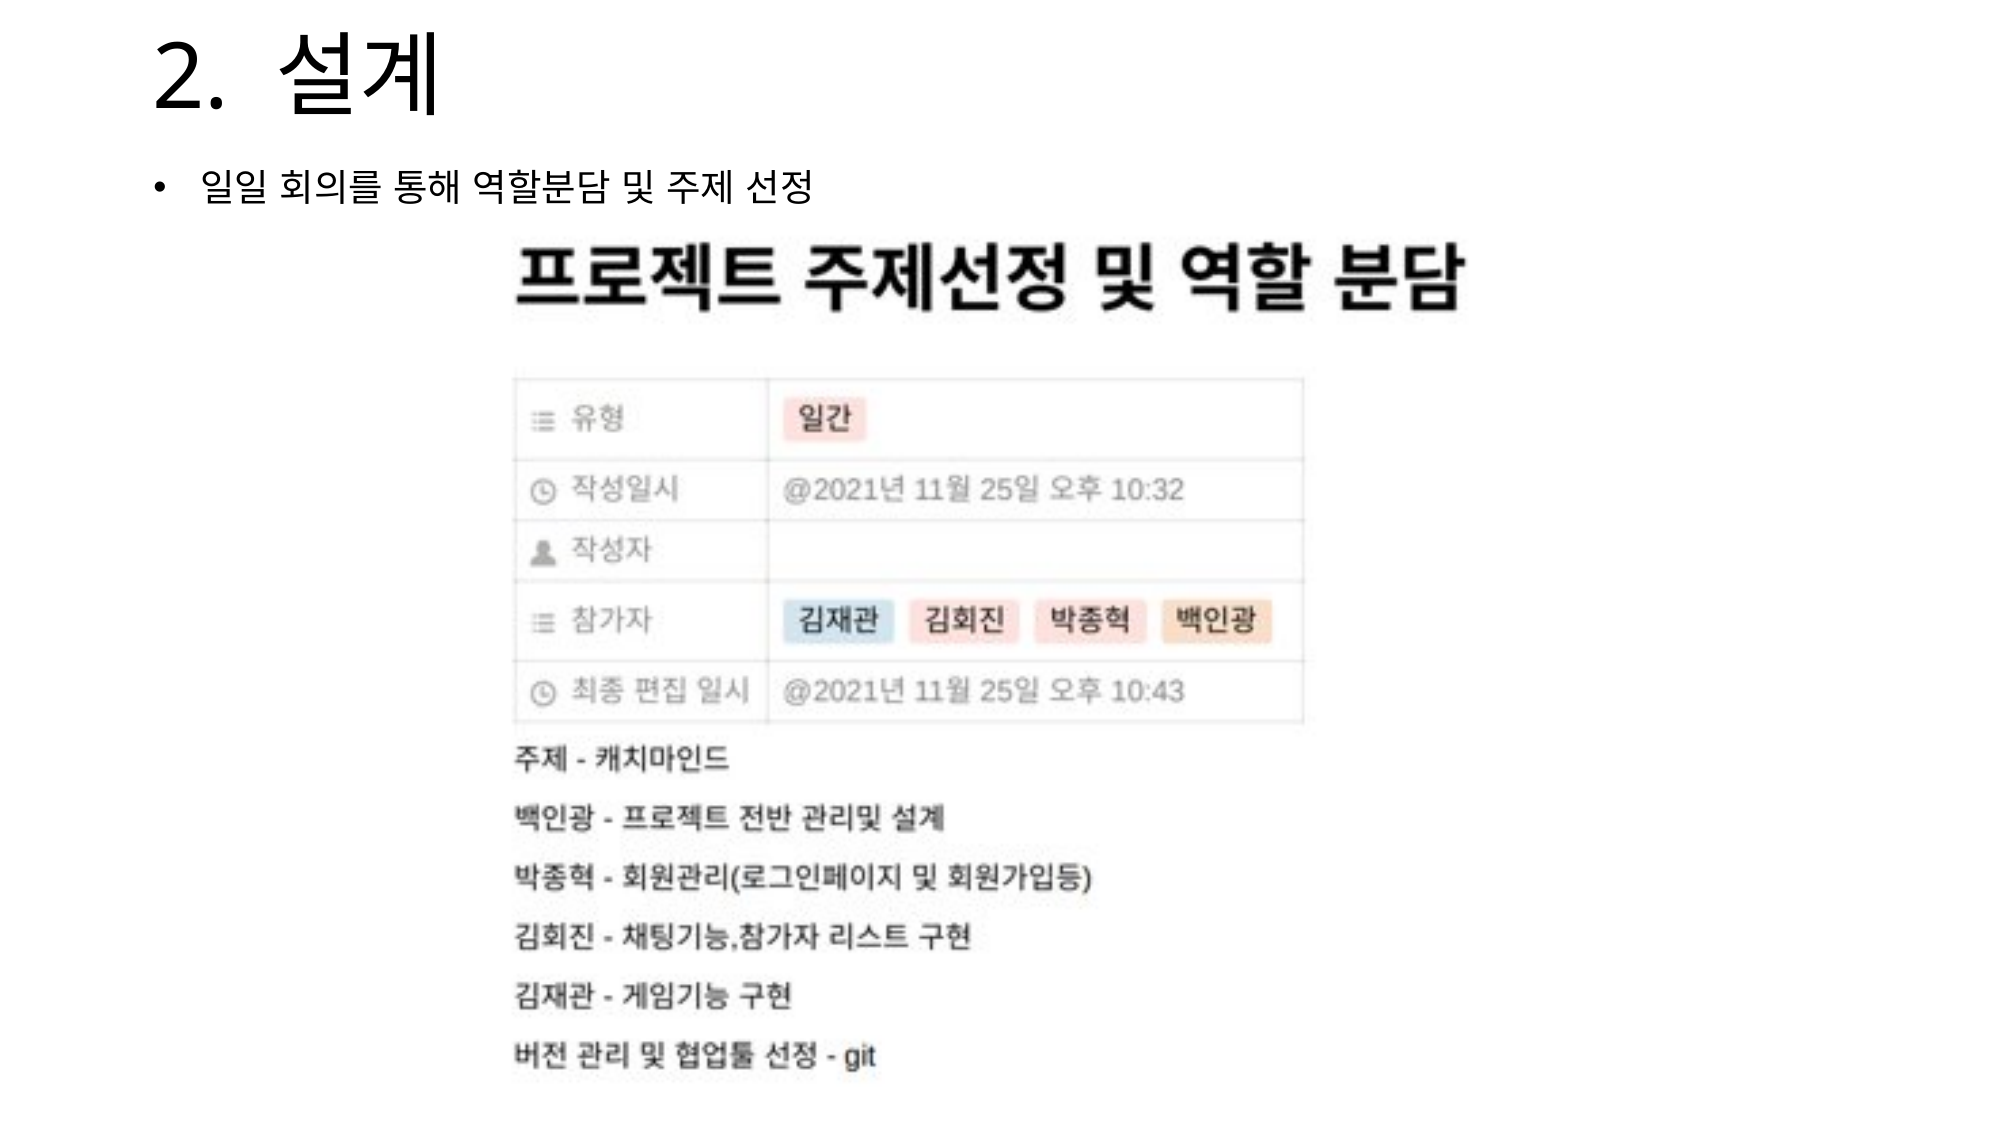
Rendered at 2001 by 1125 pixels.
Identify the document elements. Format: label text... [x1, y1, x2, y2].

text_box 일일 회의를 통해 역할분담 및 주제 선정 [138, 156, 1056, 217]
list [491, 216, 1509, 1125]
title 2. 설계 [137, 0, 1863, 158]
